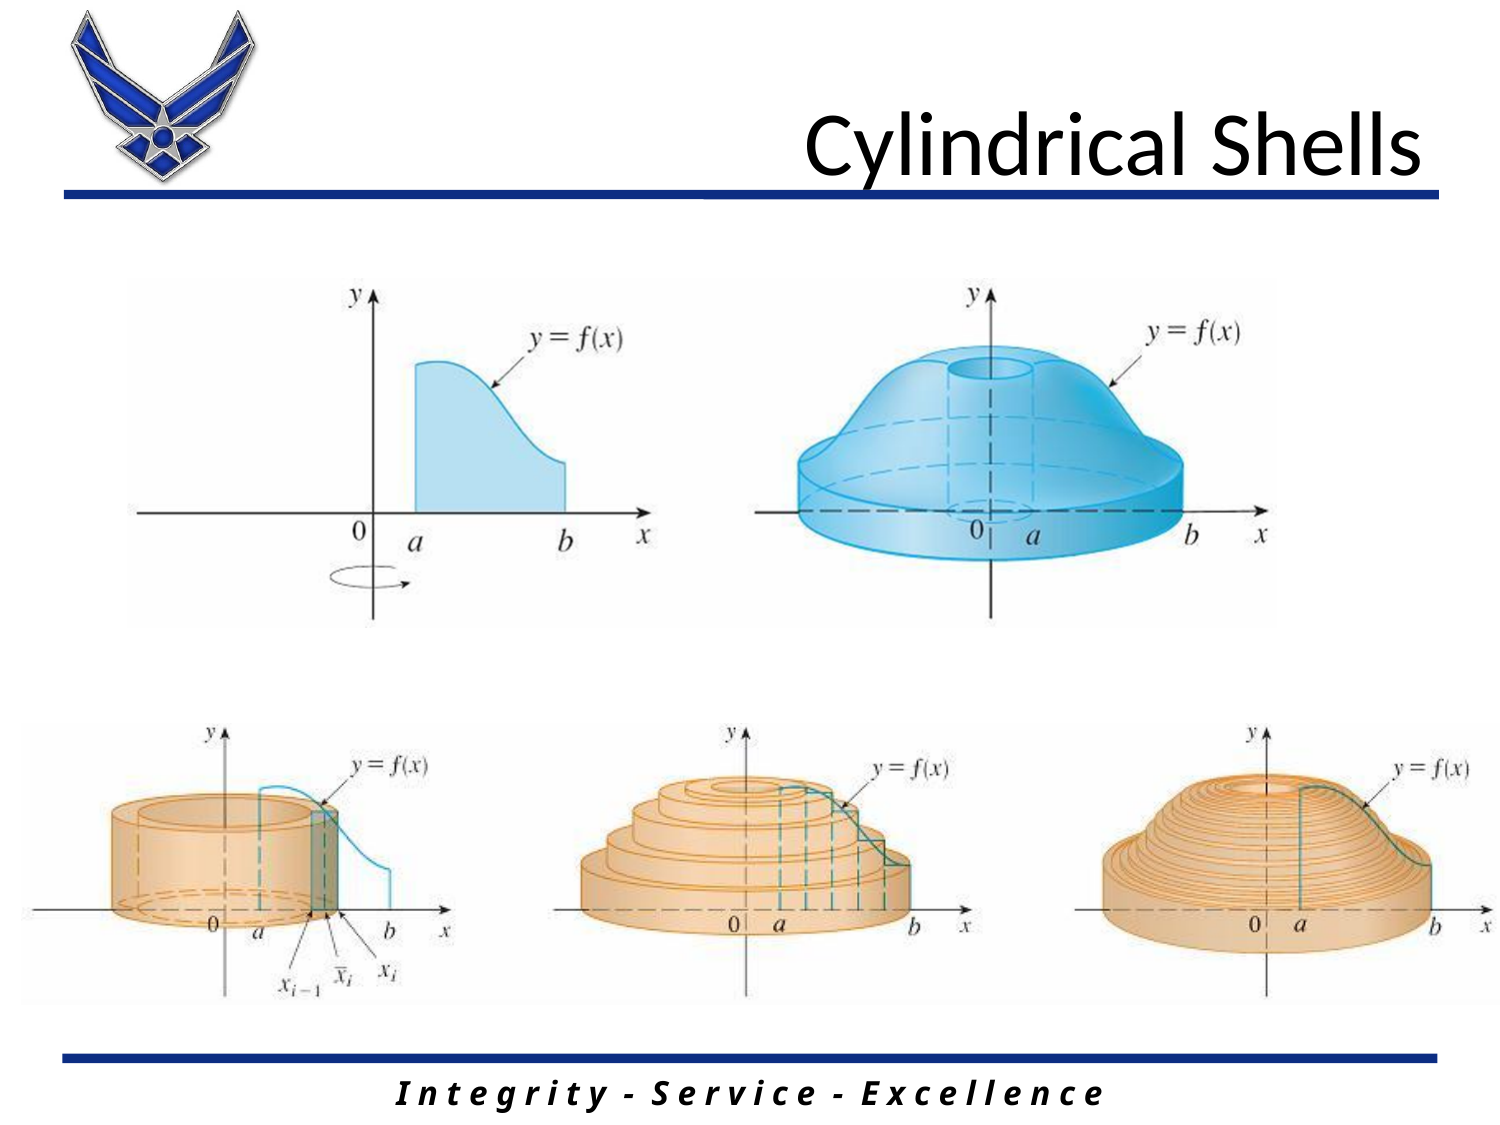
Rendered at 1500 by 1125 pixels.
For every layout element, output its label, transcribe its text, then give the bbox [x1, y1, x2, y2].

title Cylindrical Shells [270, 45, 1440, 233]
picture [127, 278, 1277, 629]
picture [65, 5, 261, 188]
picture [20, 722, 1500, 1005]
